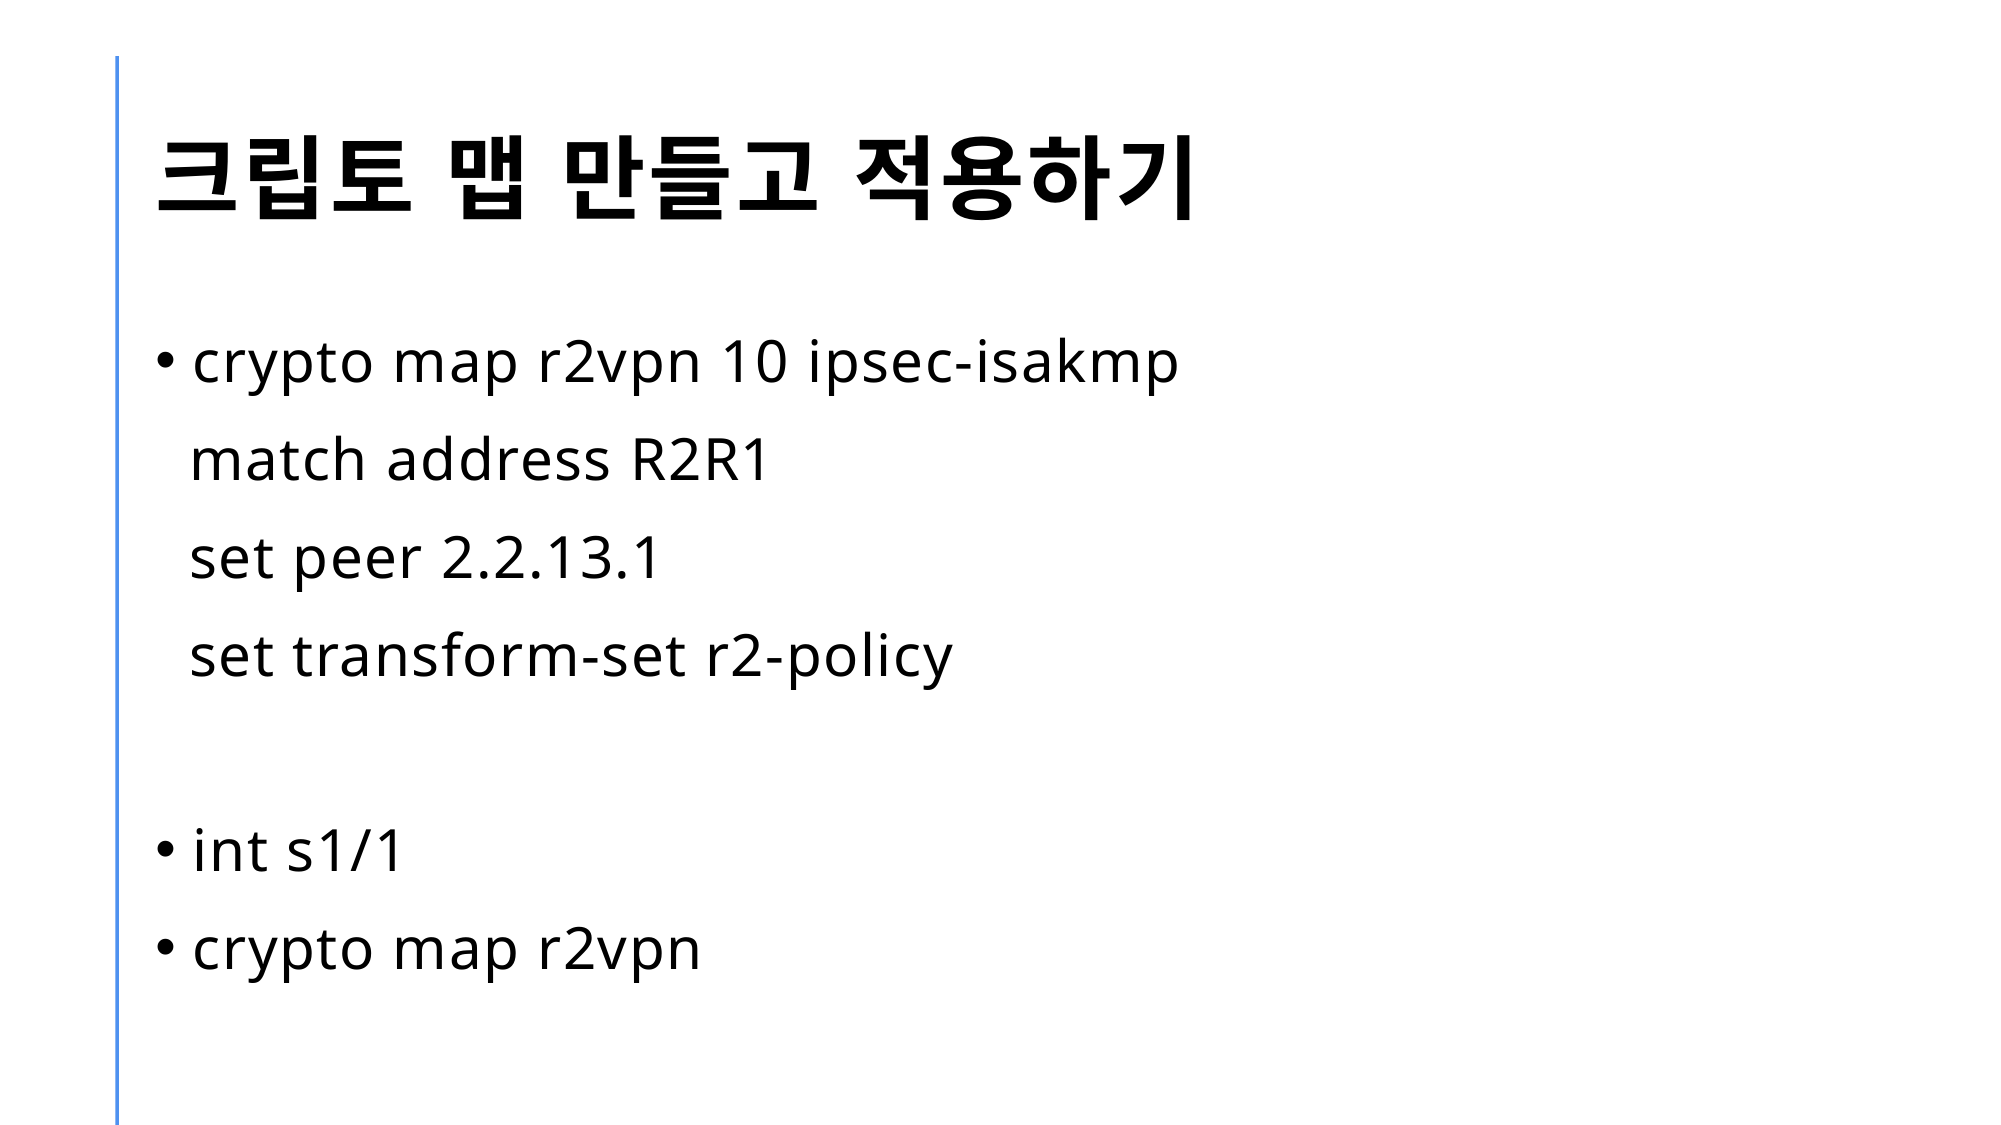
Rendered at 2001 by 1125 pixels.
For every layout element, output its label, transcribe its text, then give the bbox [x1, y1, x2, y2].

title 크립토 맵 만들고 적용하기 [137, 59, 1863, 278]
list crypto map r2vpn 10 ipsec-isakmp match address R2R1 set peer 2.2.13.1 set transform-set r2-policy int s1/1 crypto map r2vpn [137, 299, 1863, 1014]
